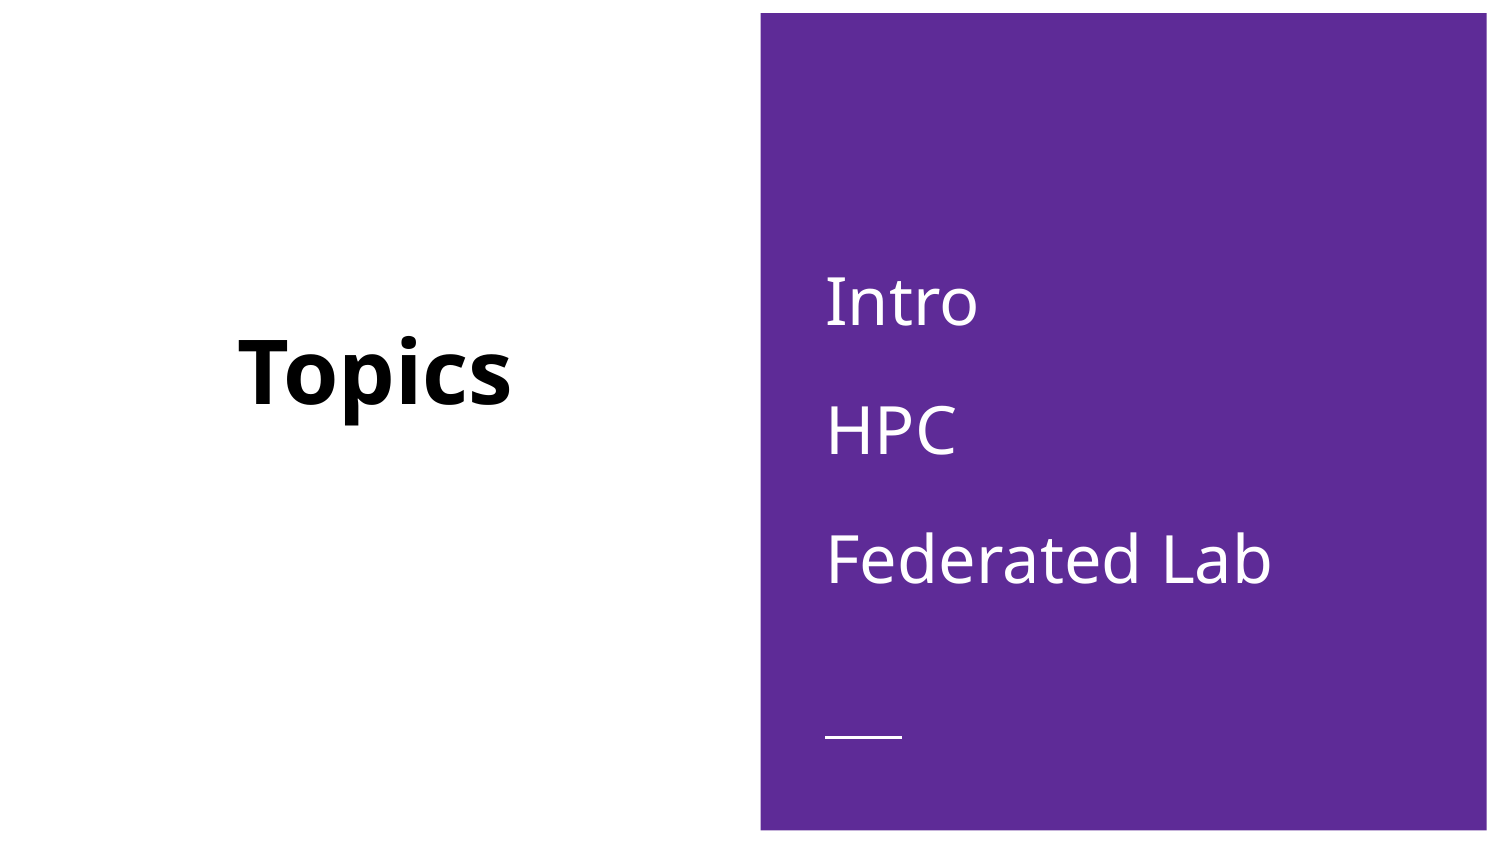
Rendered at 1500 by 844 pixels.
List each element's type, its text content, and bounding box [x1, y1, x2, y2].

title Topics [43, 193, 708, 446]
list Intro HPC Federated Lab [810, 118, 1440, 725]
